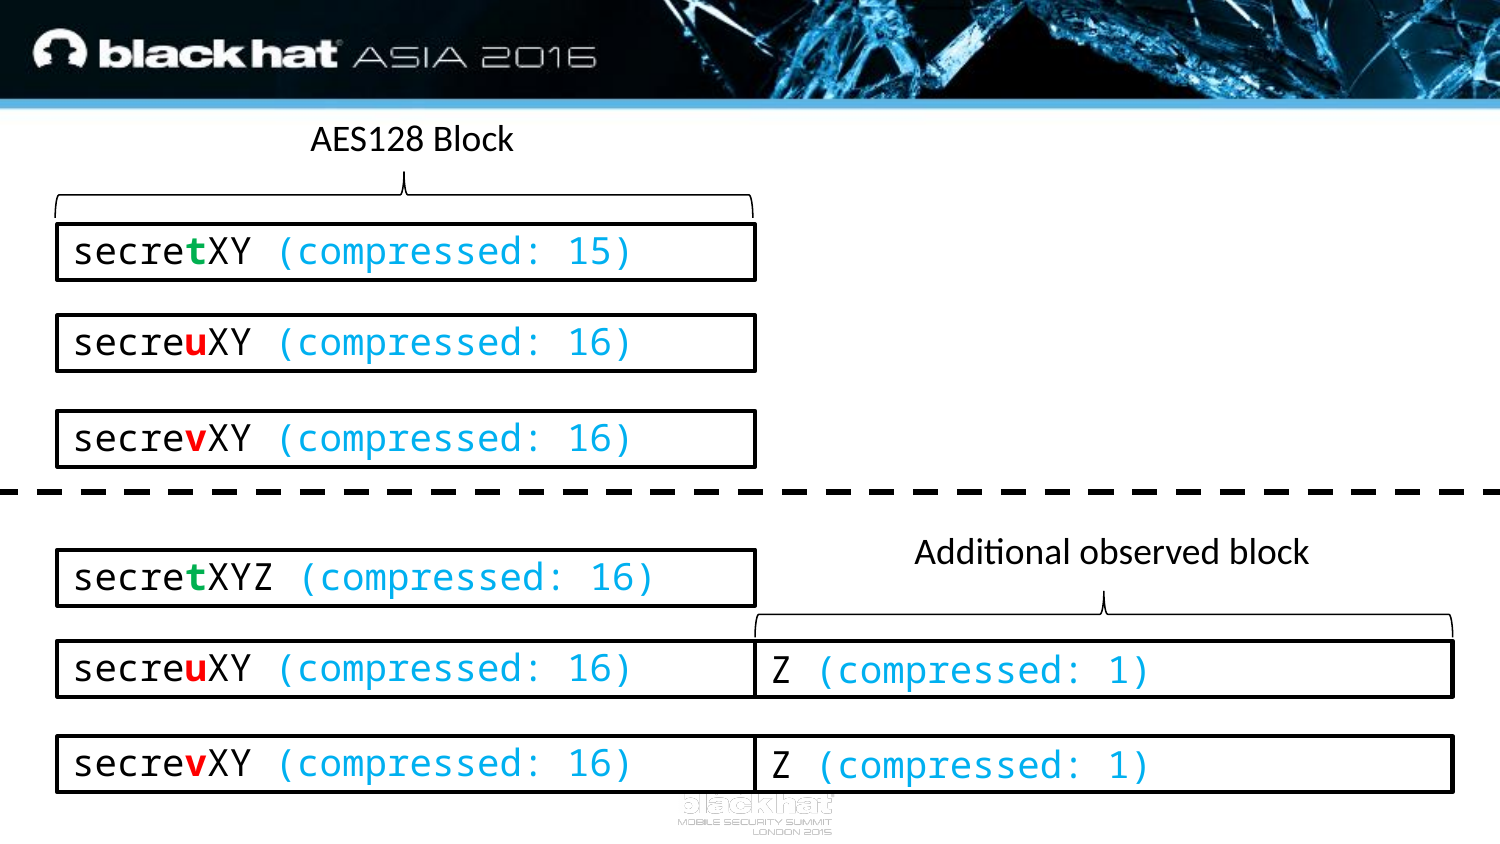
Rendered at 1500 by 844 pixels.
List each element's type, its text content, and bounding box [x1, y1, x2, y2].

text_box [55, 409, 757, 469]
text_box [55, 639, 753, 699]
picture [0, 0, 1500, 491]
text_box Z (compressed: 1) [755, 638, 1453, 699]
text_box [754, 590, 1454, 638]
text_box [54, 171, 754, 218]
text_box secrevXY (compressed: 16) [57, 406, 724, 466]
picture [0, 493, 1500, 844]
text_box [55, 734, 753, 794]
text_box secretXYZ (compressed: 16) [57, 545, 755, 605]
text_box AES128 Block [295, 106, 530, 167]
text_box secrevXY (compressed: 16) [57, 731, 750, 792]
text_box Additional observed block [899, 519, 1326, 580]
text_box [55, 548, 757, 608]
text_box secreuXY (compressed: 16) [57, 636, 750, 696]
text_box [55, 313, 757, 373]
text_box secretXY (compressed: 15) [57, 219, 768, 280]
text_box secreuXY (compressed: 16) [57, 310, 750, 371]
text_box Z (compressed: 1) [755, 733, 1453, 794]
